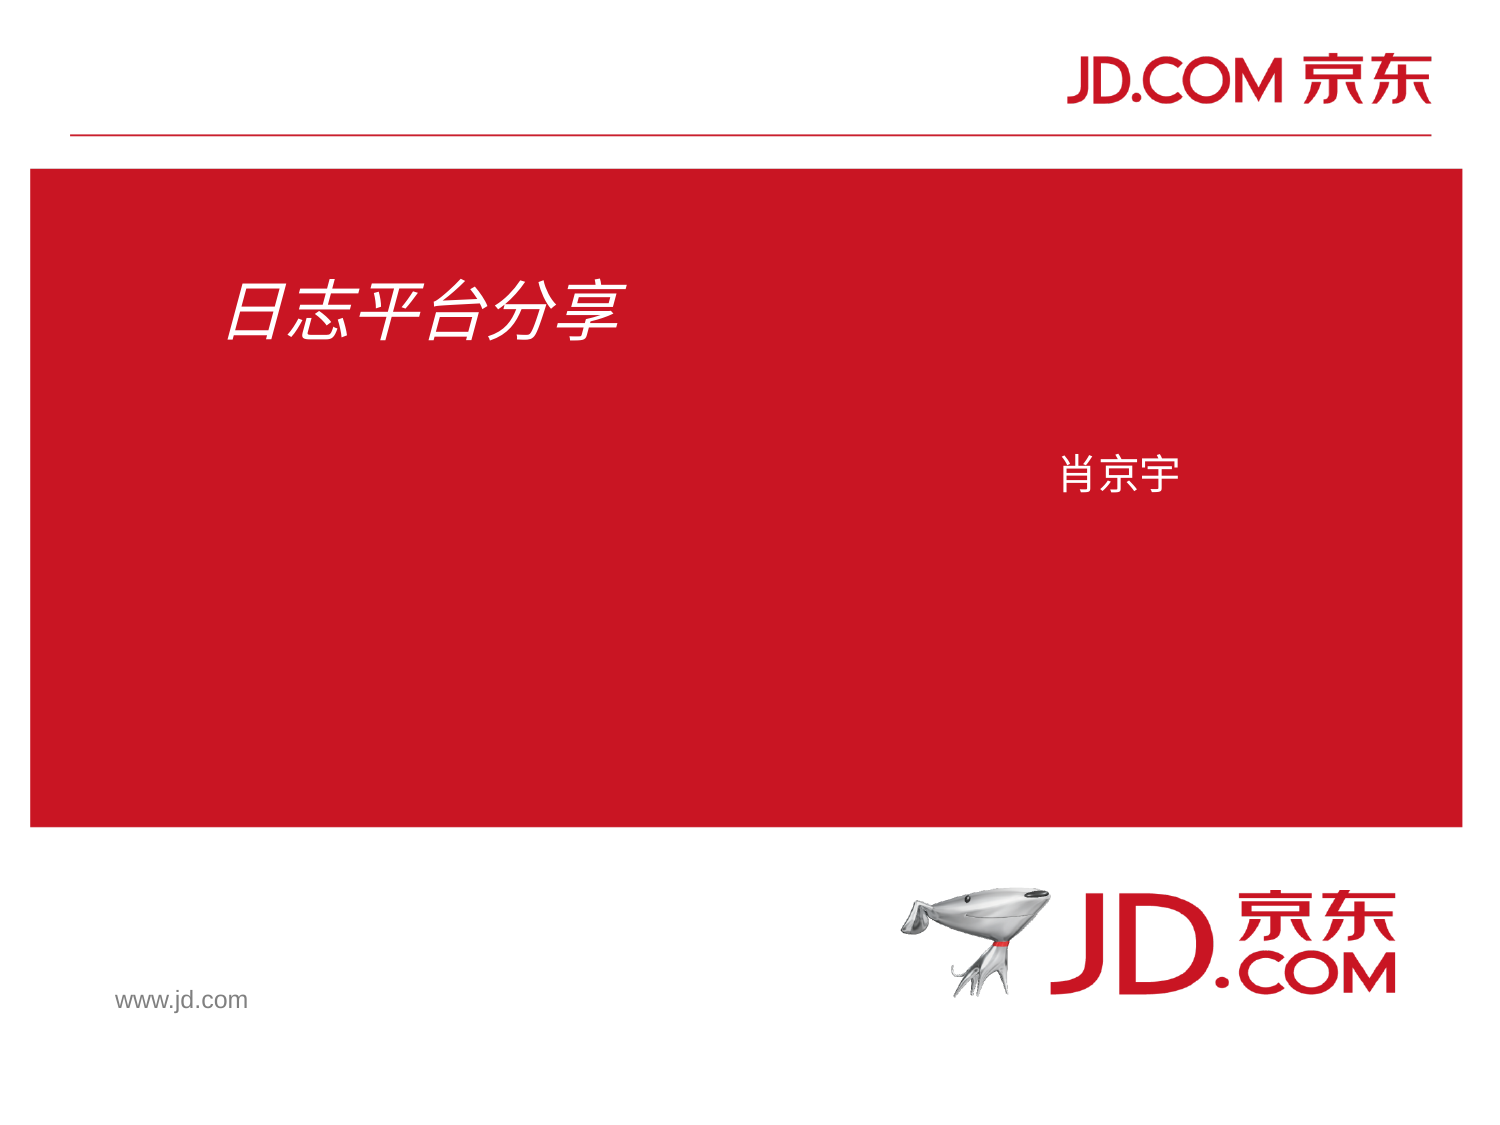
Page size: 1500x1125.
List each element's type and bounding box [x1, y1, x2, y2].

picture [0, 0, 1500, 1125]
text_box [99, 54, 1450, 136]
